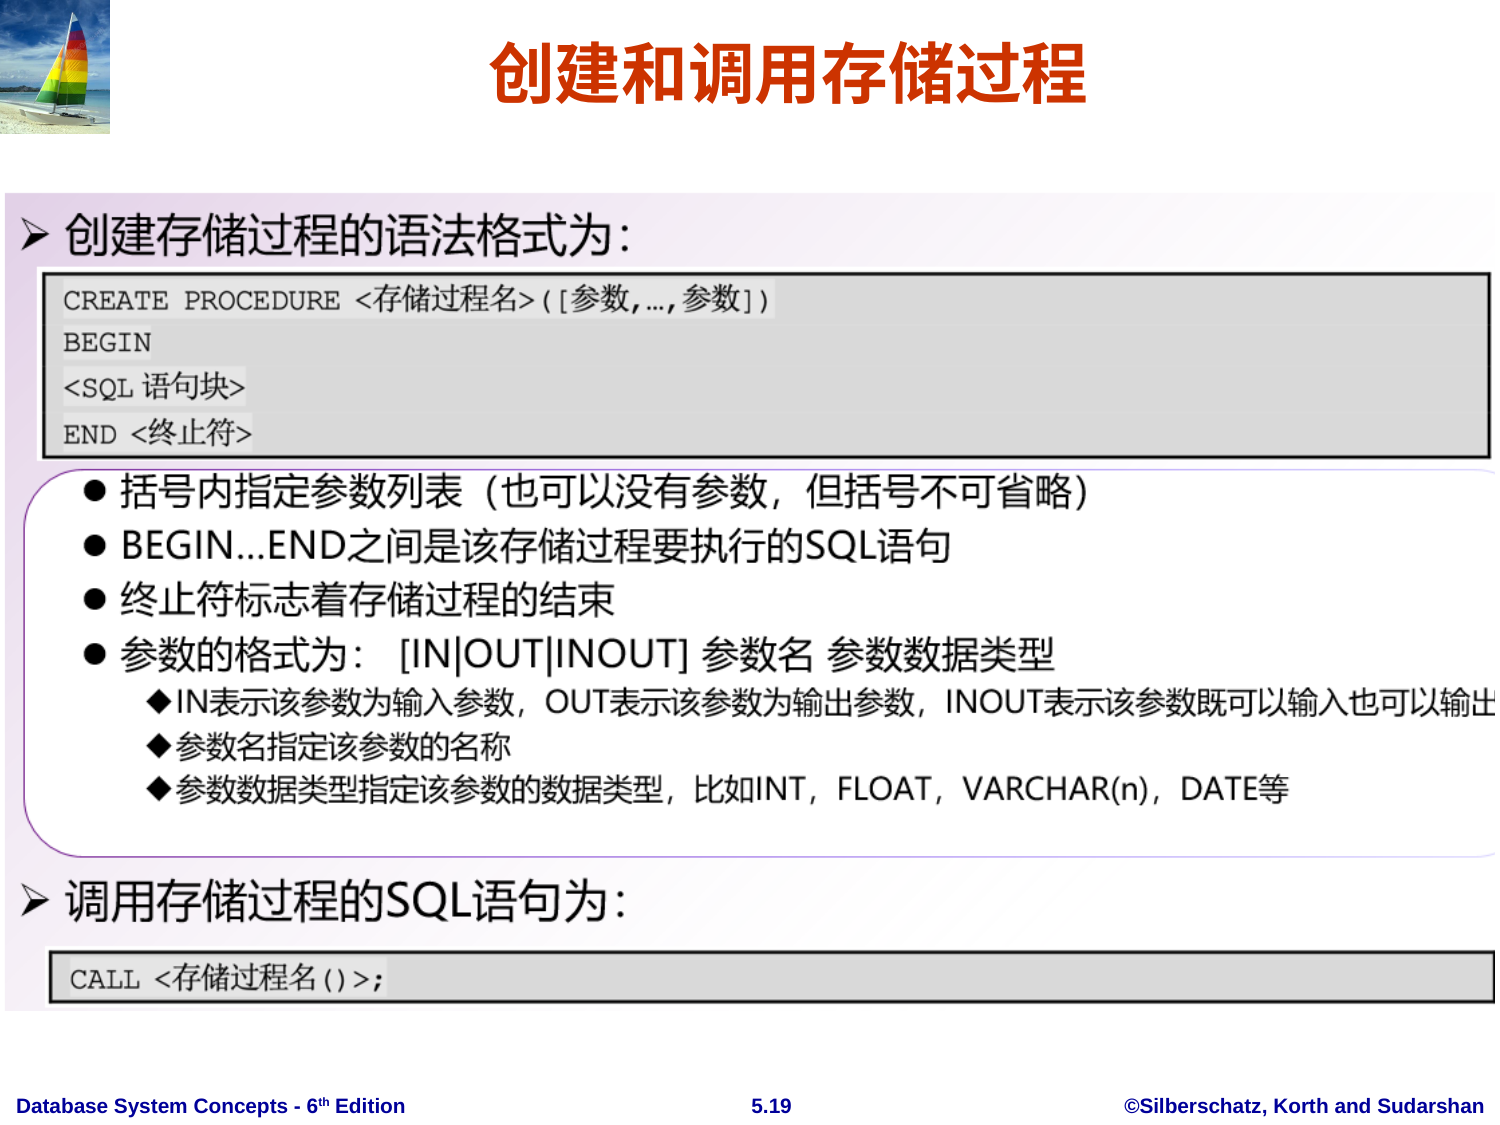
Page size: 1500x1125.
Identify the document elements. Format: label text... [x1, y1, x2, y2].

picture [4, 171, 1496, 1011]
title 创建和调用存储过程 [125, 18, 1452, 120]
picture [0, 0, 110, 134]
